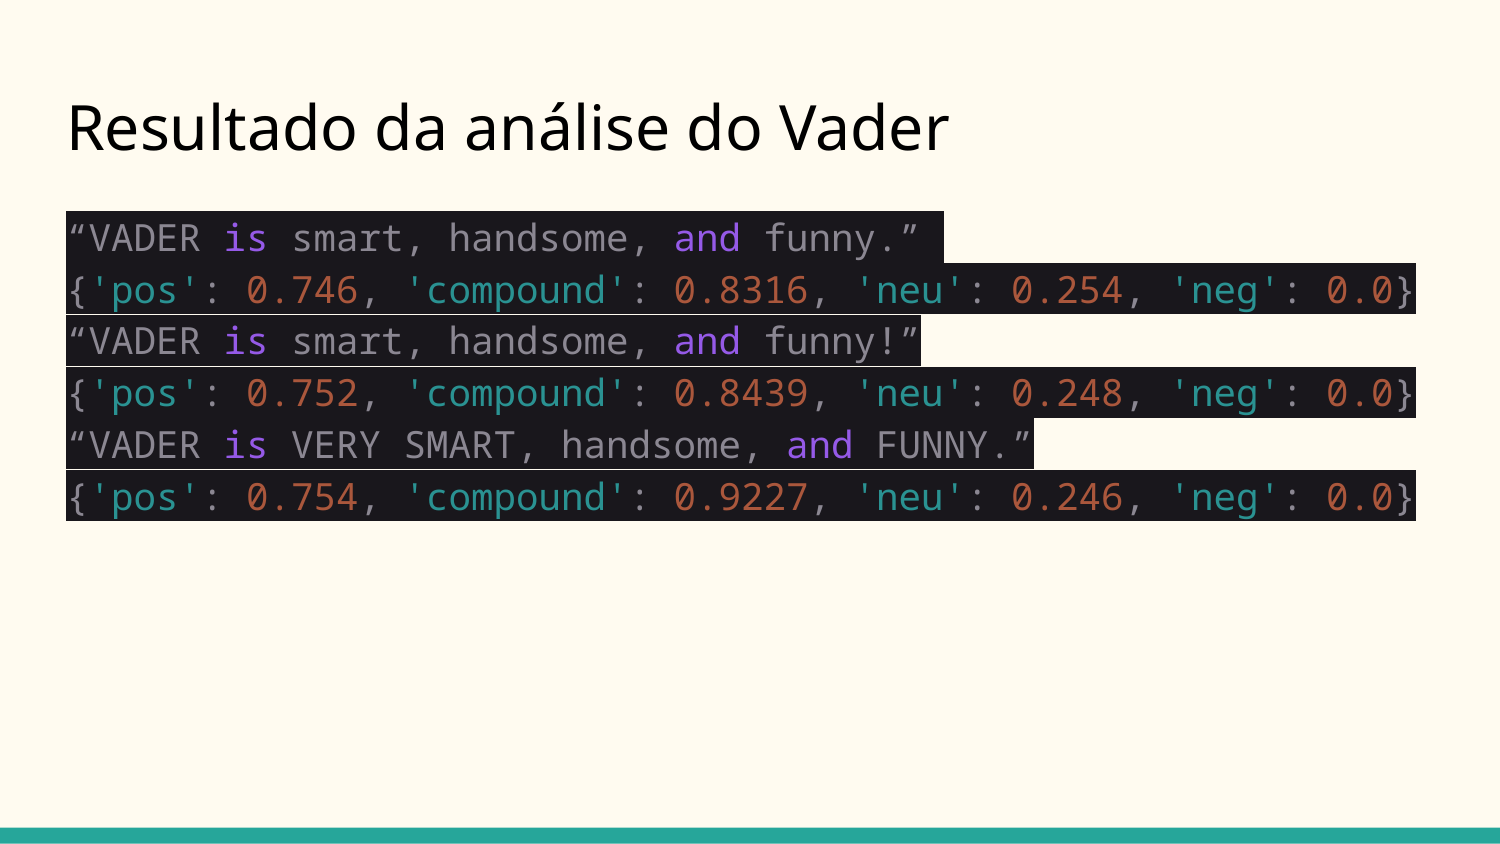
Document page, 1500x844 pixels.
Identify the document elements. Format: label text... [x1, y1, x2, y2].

title Resultado da análise do Vader [51, 72, 1449, 174]
list “VADER is smart, handsome, and funny.” {'pos': 0.746, 'compound': 0.8316, 'neu': 0.254, 'neg': 0.0} “VADER is smart, handsome, and funny!” {'pos': 0.752, 'compound': 0.8439, 'neu': 0.248, 'neg': 0.0} “VADER is VERY SMART, handsome, and FUNNY.” {'pos': 0.754, 'compound': 0.9227, 'neu': 0.246, 'neg': 0.0} [51, 192, 1449, 750]
